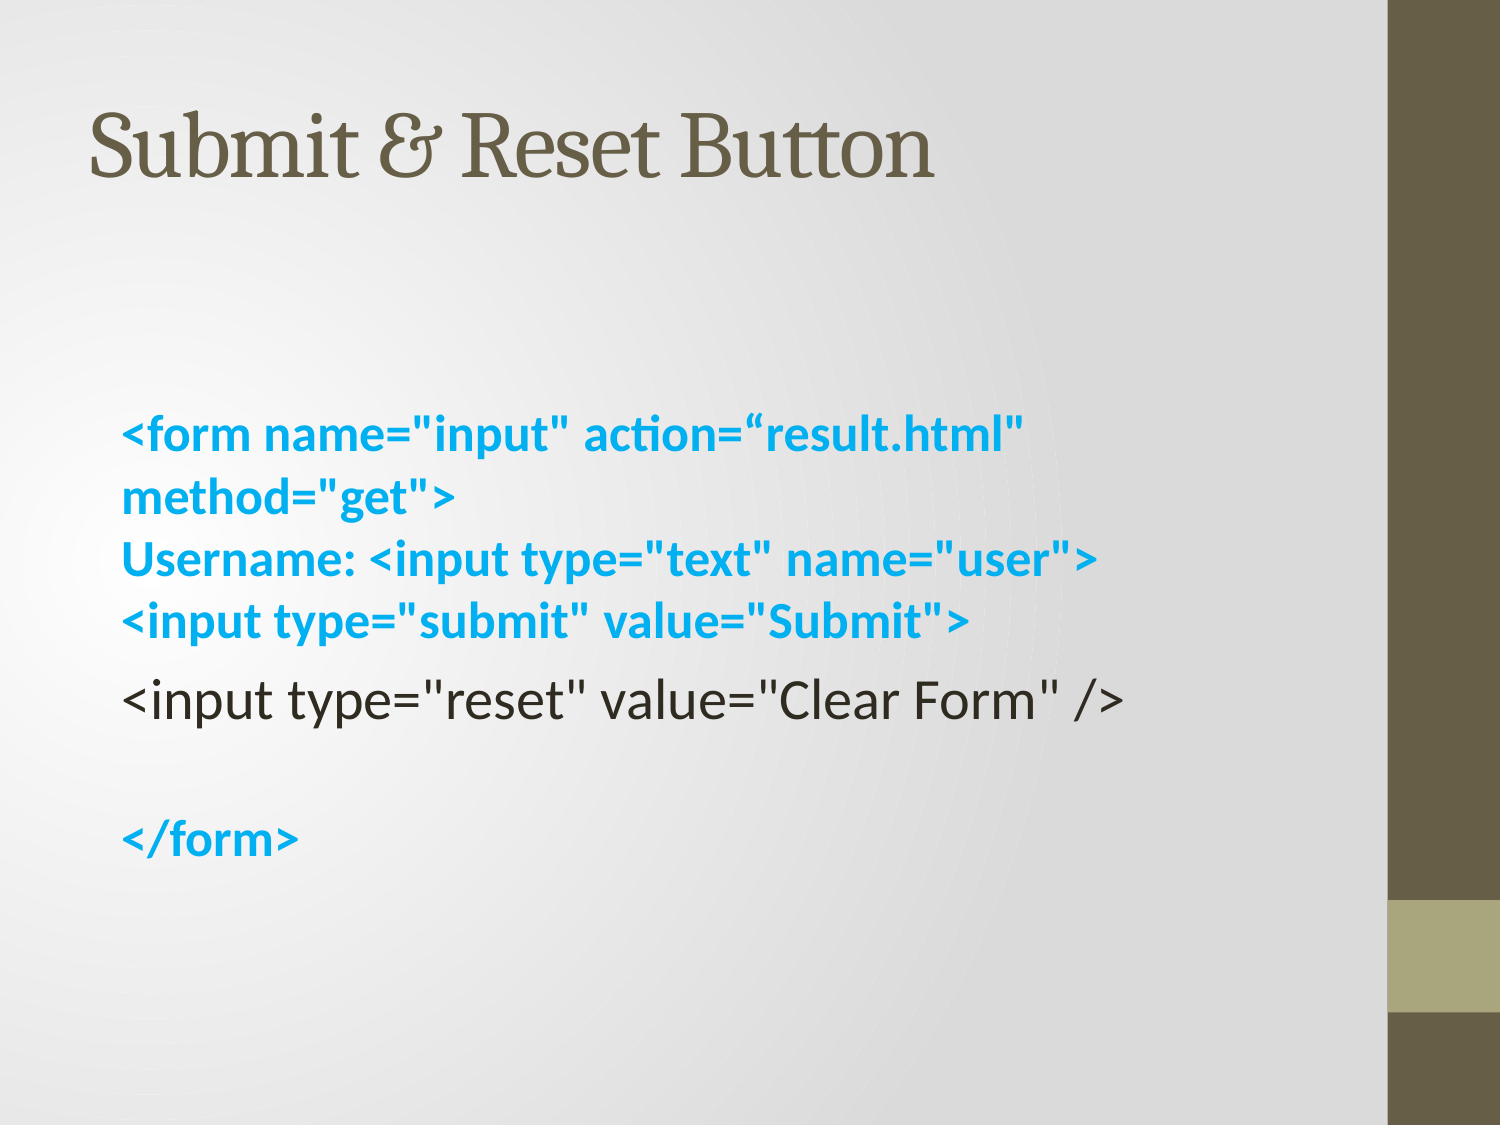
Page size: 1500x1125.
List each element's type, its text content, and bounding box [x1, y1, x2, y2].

title Submit & Reset Button [75, 45, 1325, 233]
list <form name="input" action=“result.html" method="get"> Username: <input type="text" name="user"> <input type="submit" value="Submit"> <input type="reset" value="Clear Form" /> </form> [87, 262, 1338, 1050]
